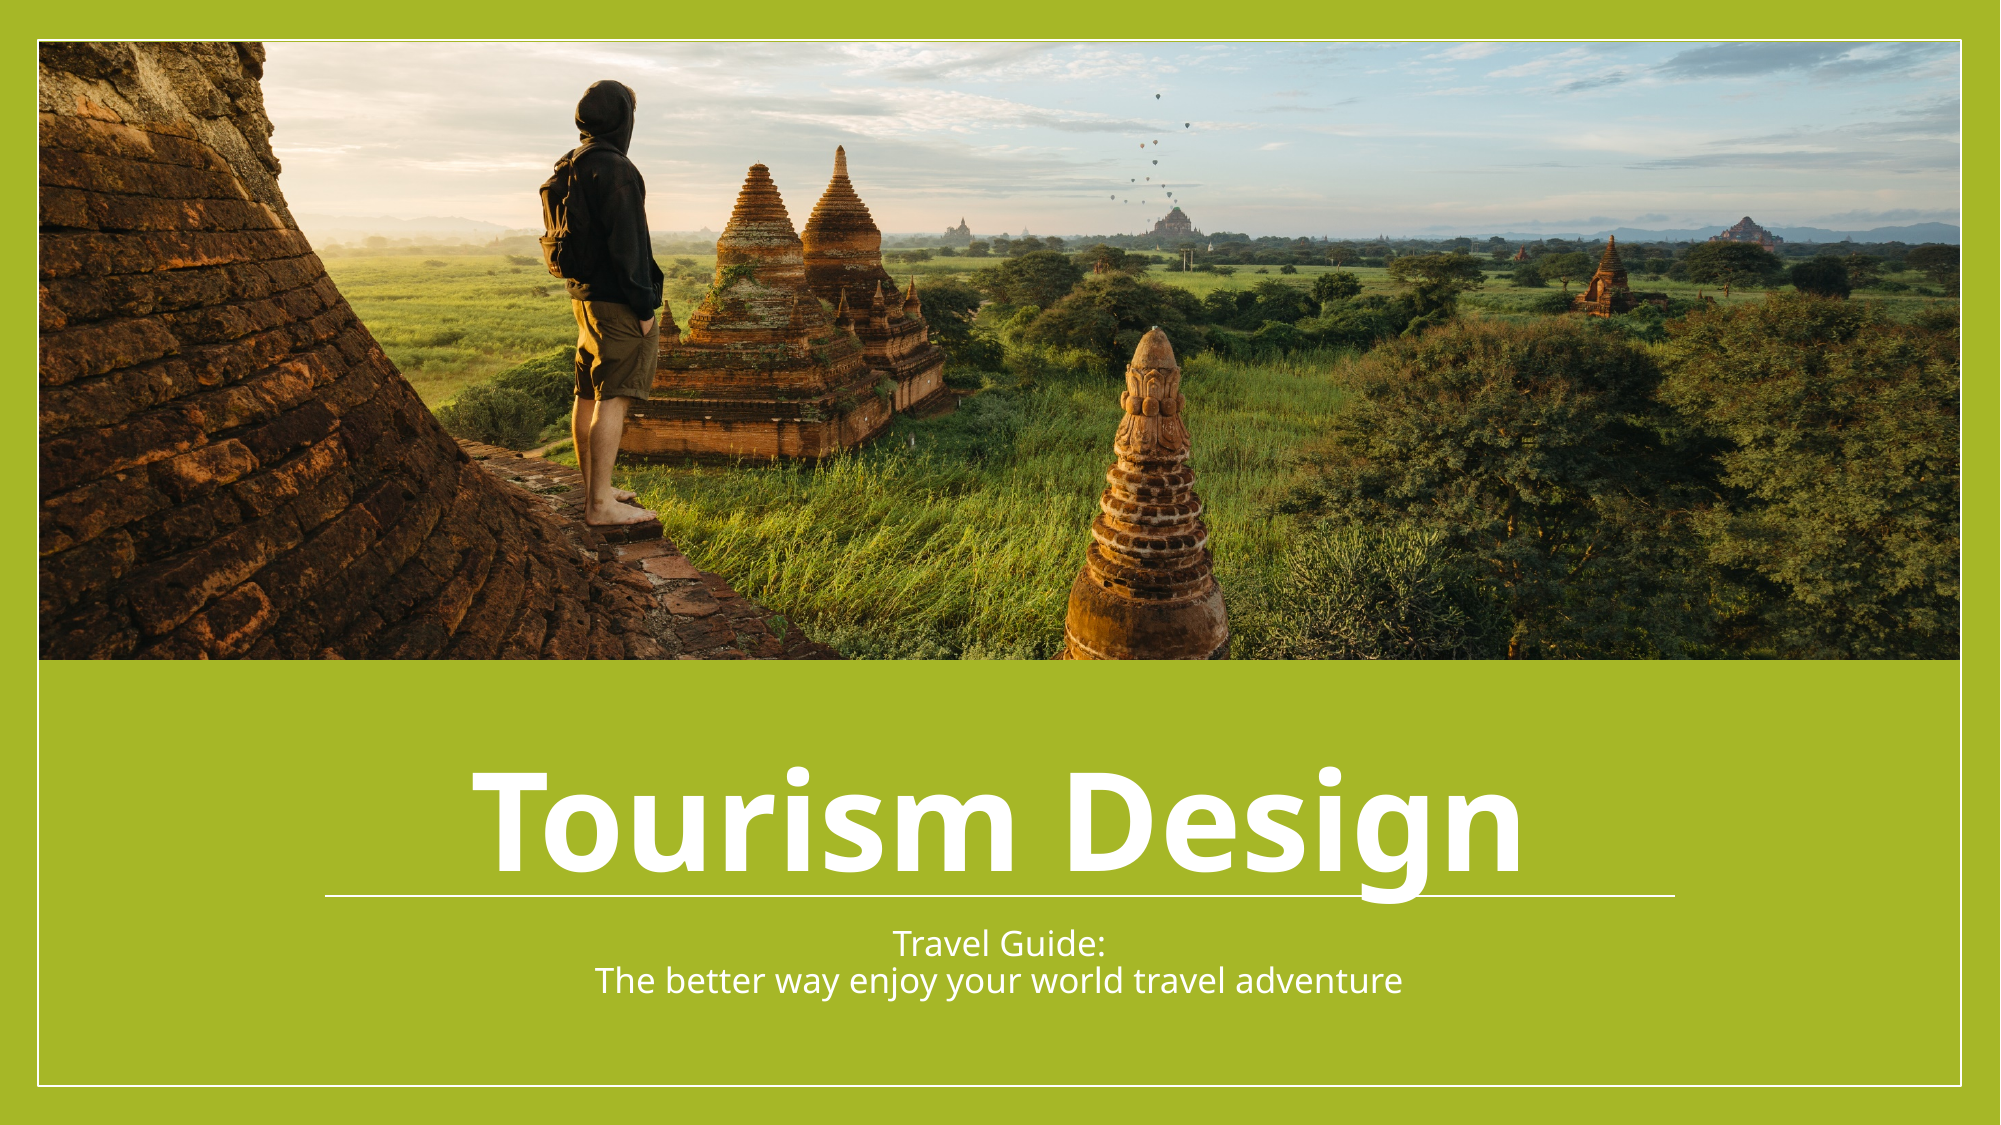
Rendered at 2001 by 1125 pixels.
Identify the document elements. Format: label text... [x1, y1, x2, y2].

subtitle Travel Guide: The better way enjoy your world travel adventure [280, 918, 1719, 1010]
picture [39, 41, 1961, 660]
title Tourism Design [182, 690, 1818, 908]
